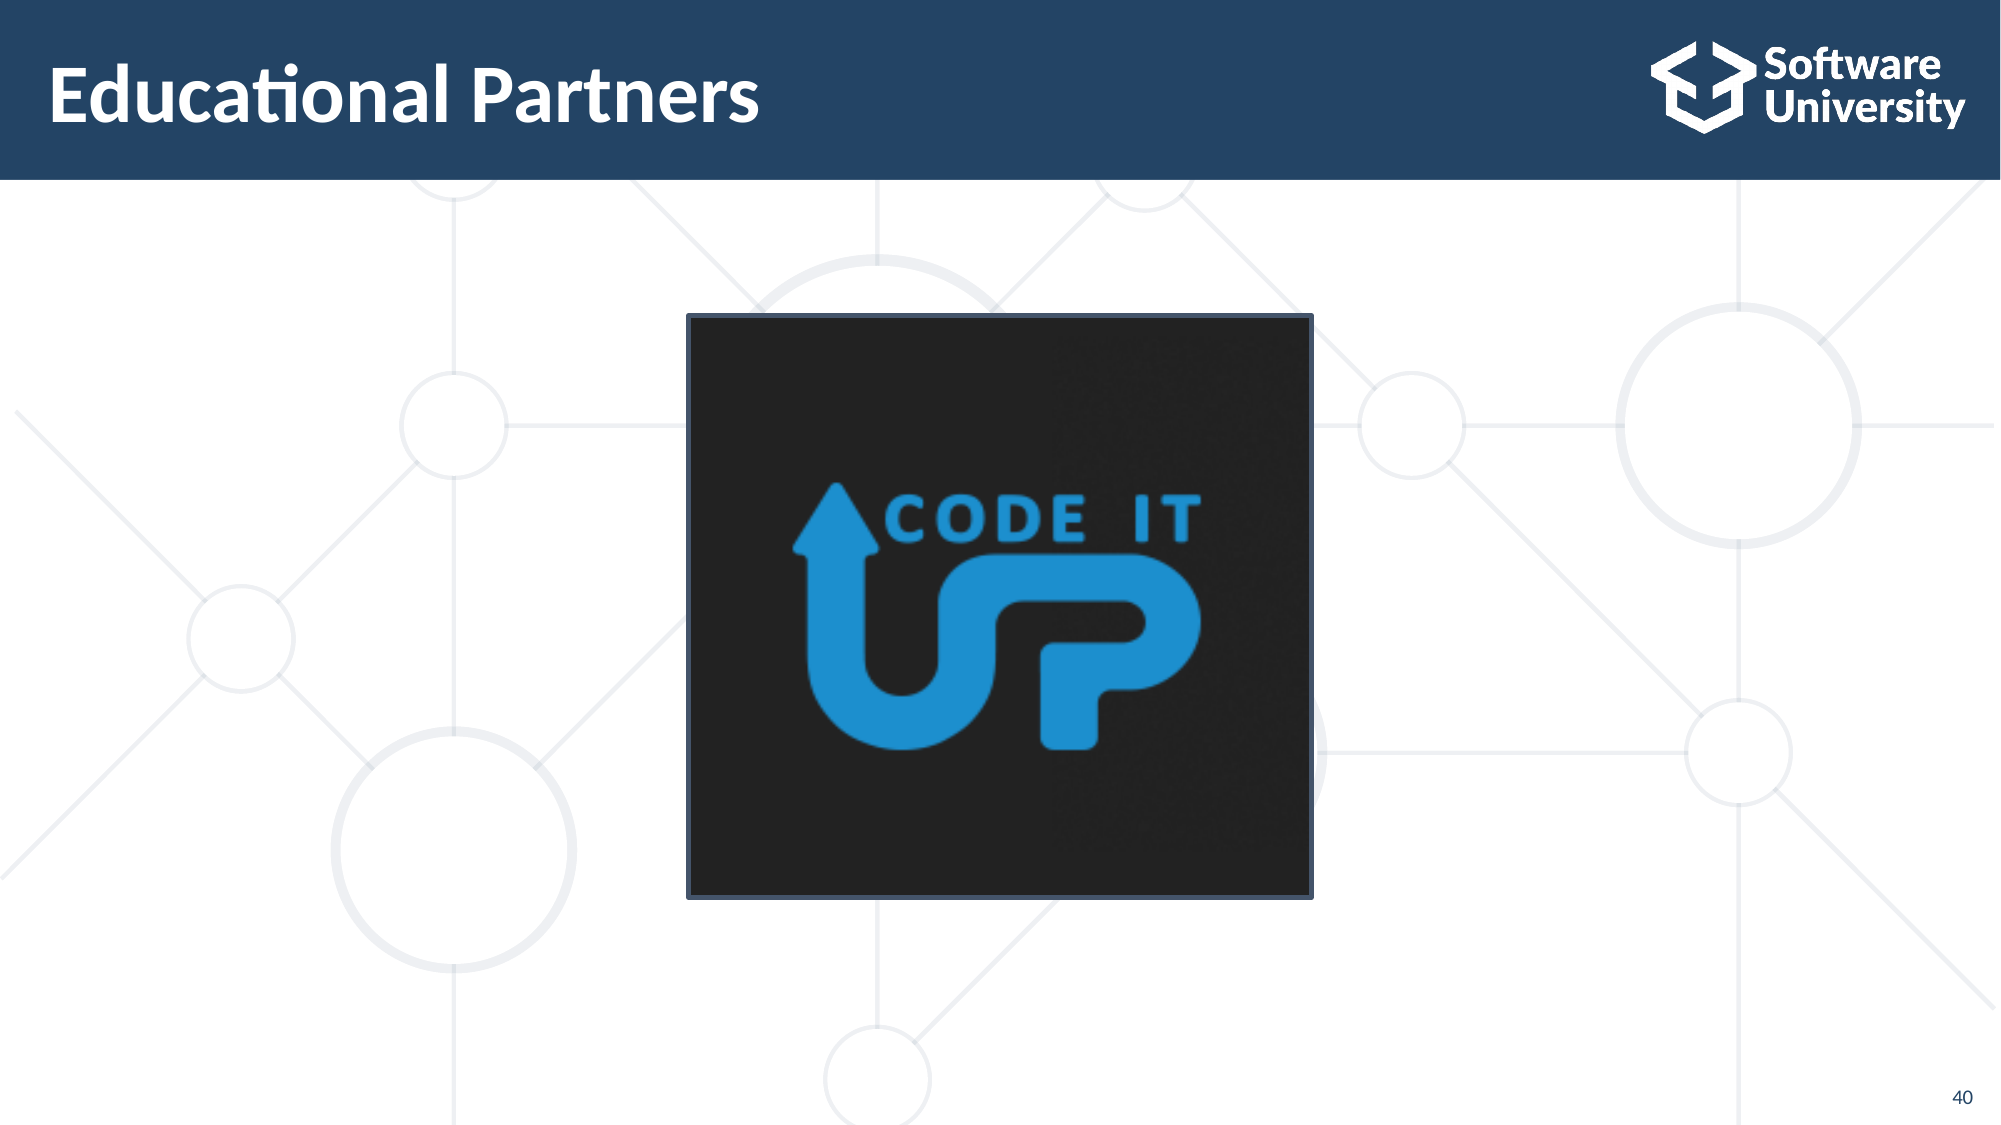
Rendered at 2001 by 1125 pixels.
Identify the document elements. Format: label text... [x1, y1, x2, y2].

title Educational Partners [31, 16, 1625, 162]
picture [1651, 41, 1966, 134]
slide_number 40 [1927, 1067, 1989, 1117]
picture [690, 317, 1310, 896]
